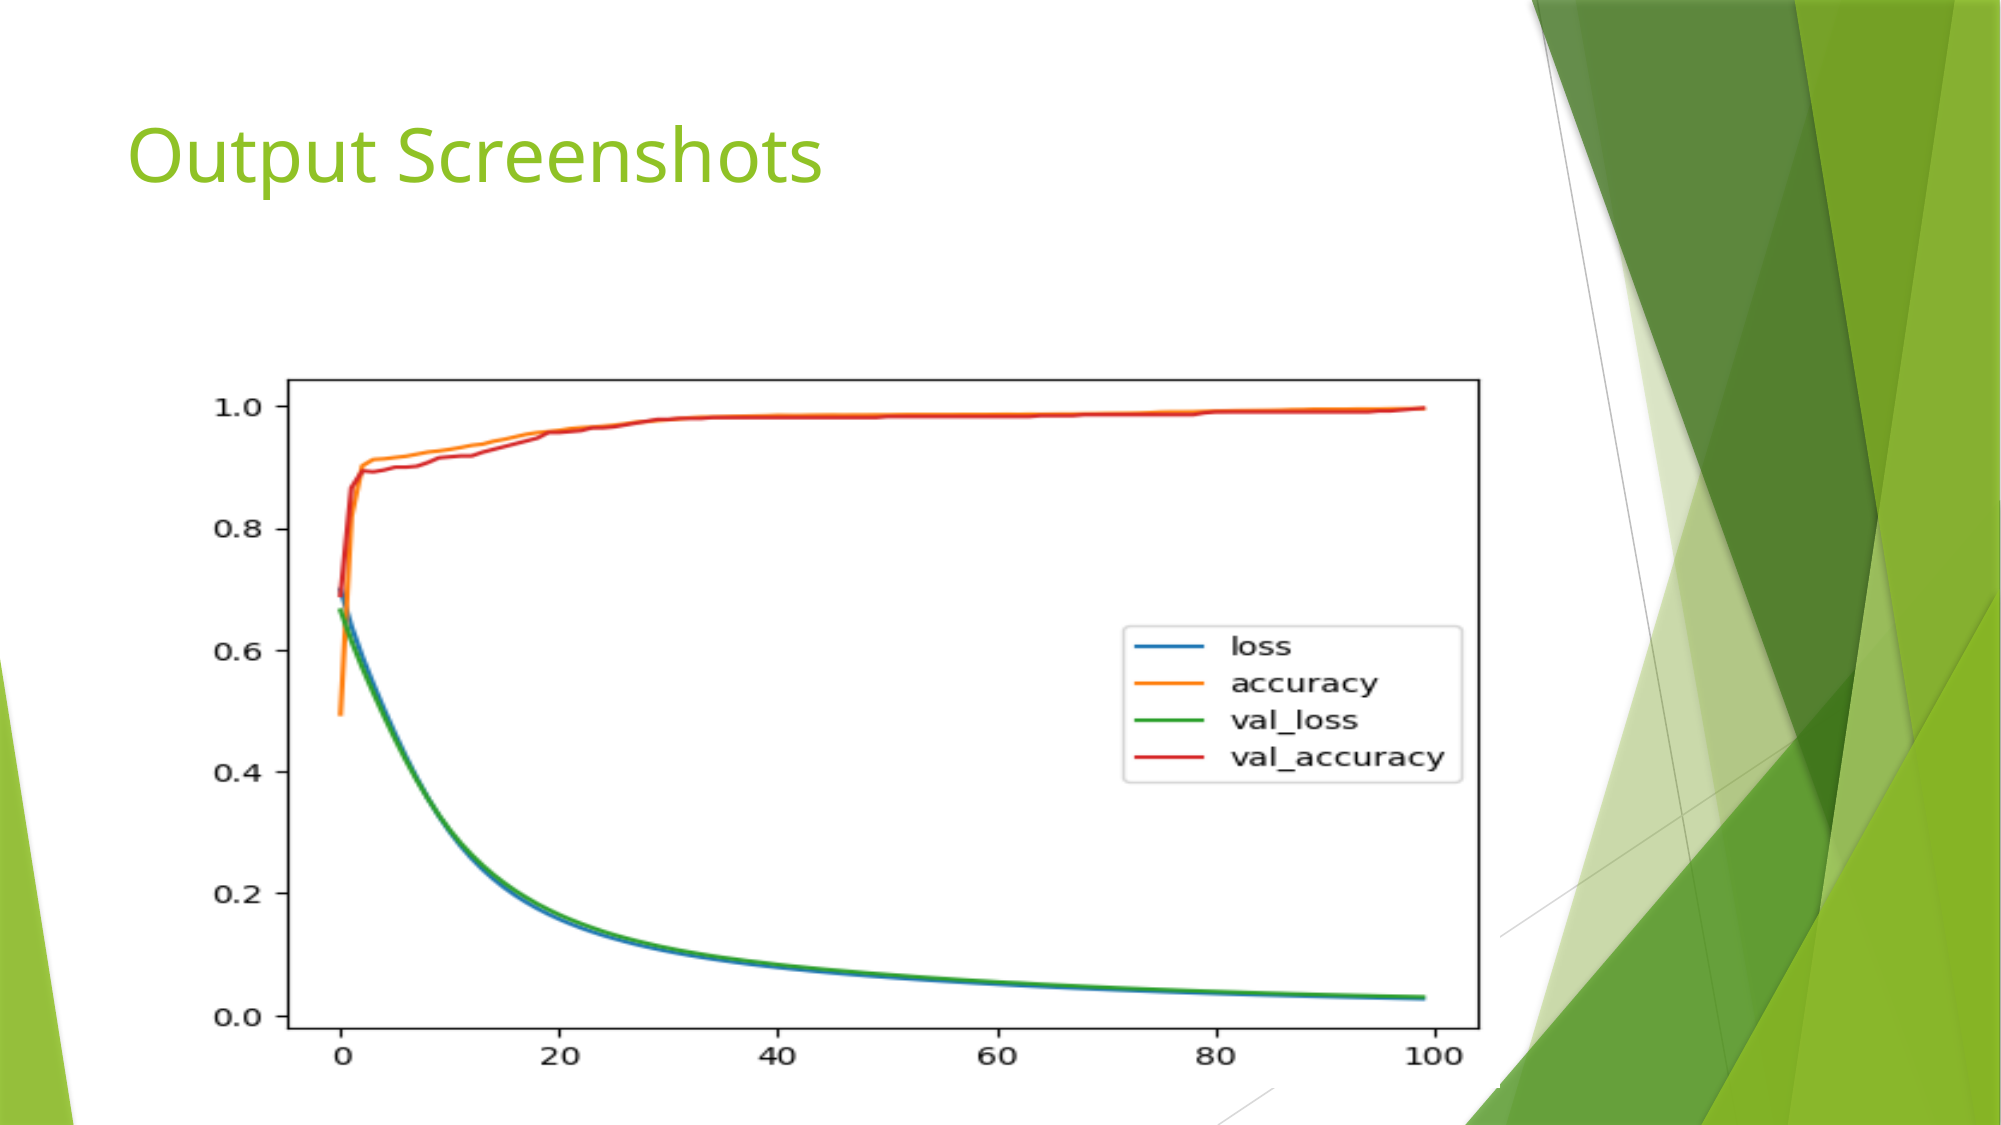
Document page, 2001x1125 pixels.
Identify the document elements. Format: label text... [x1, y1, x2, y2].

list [186, 362, 1501, 1088]
title Output Screenshots [111, 99, 1522, 263]
